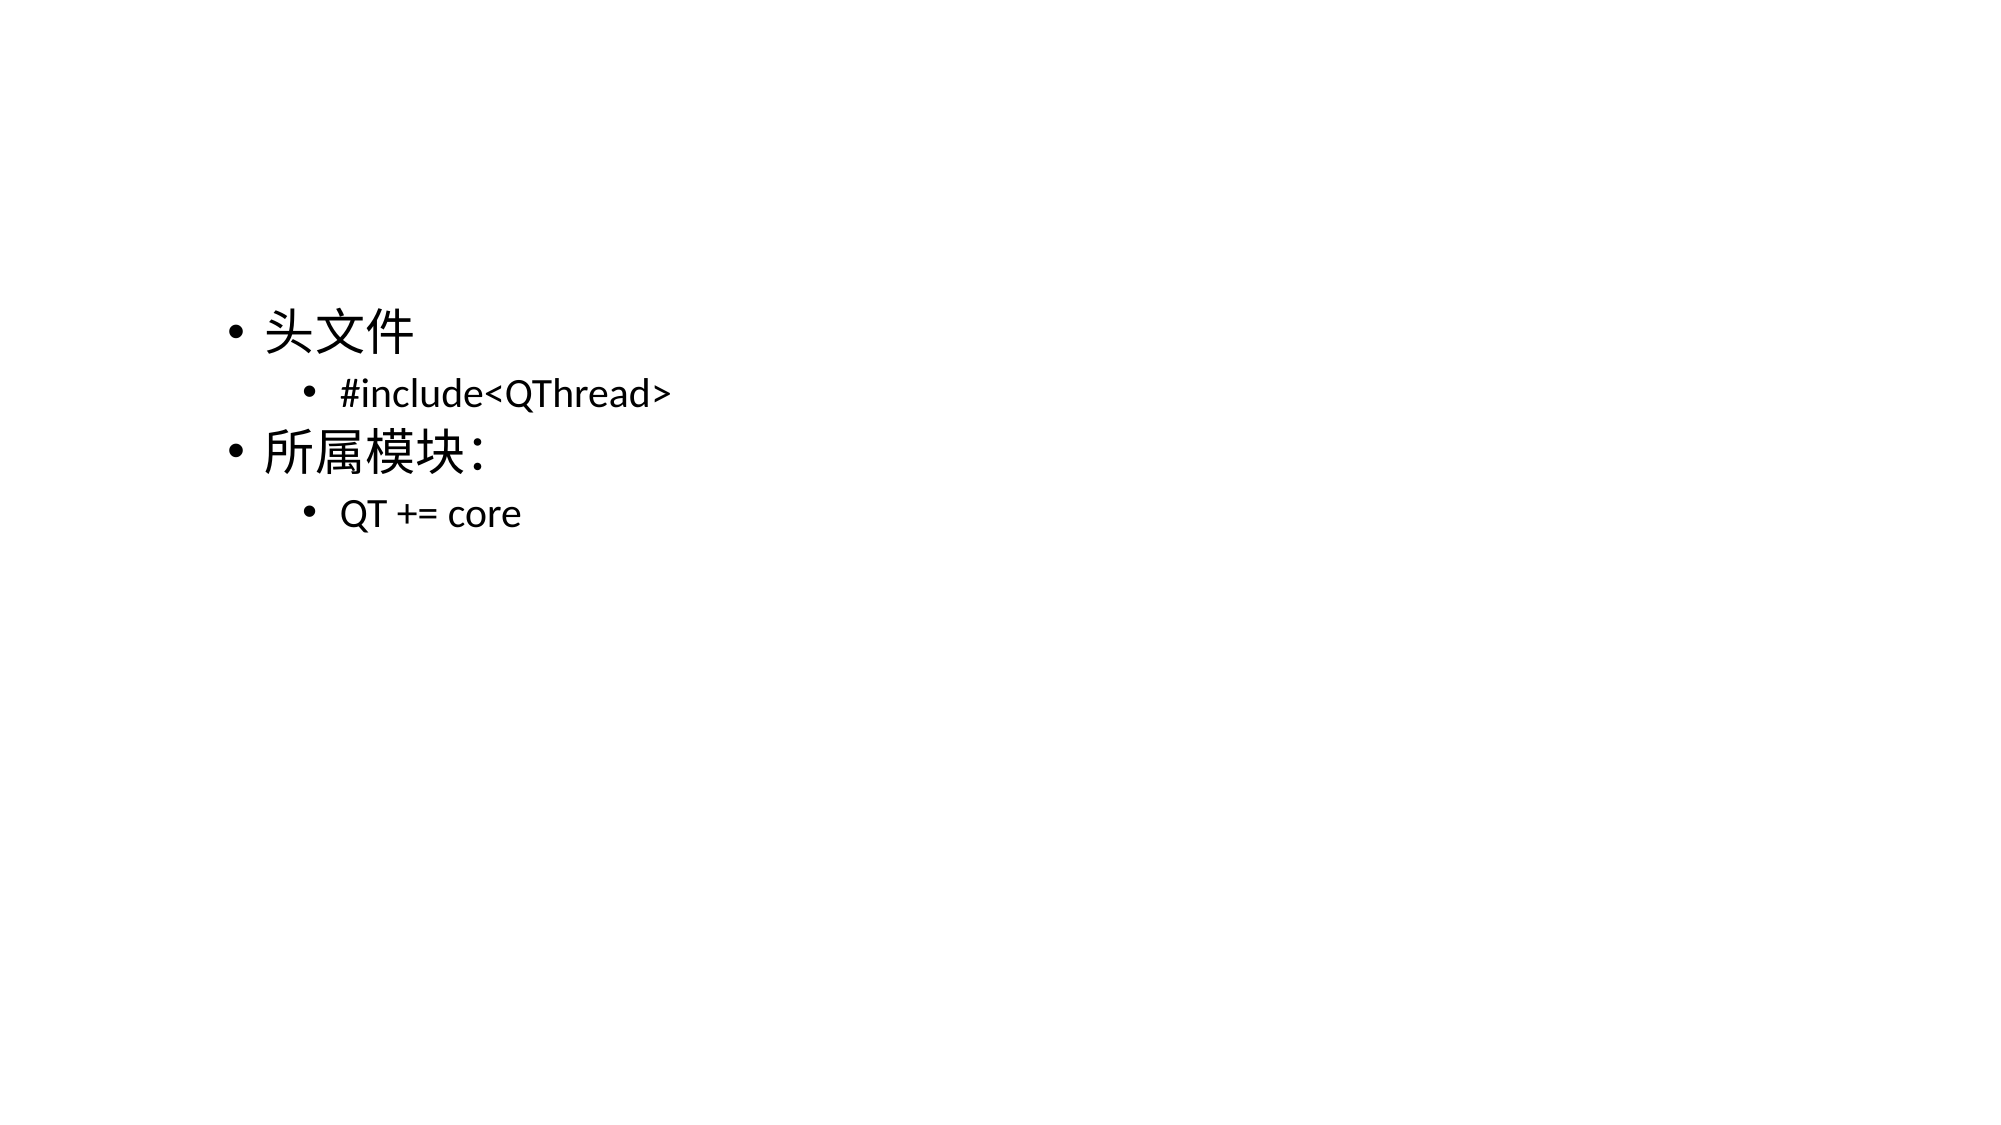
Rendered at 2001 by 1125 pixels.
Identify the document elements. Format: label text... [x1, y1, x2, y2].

list 头文件 #include<QThread> 所属模块： QT += core [137, 299, 1863, 1014]
